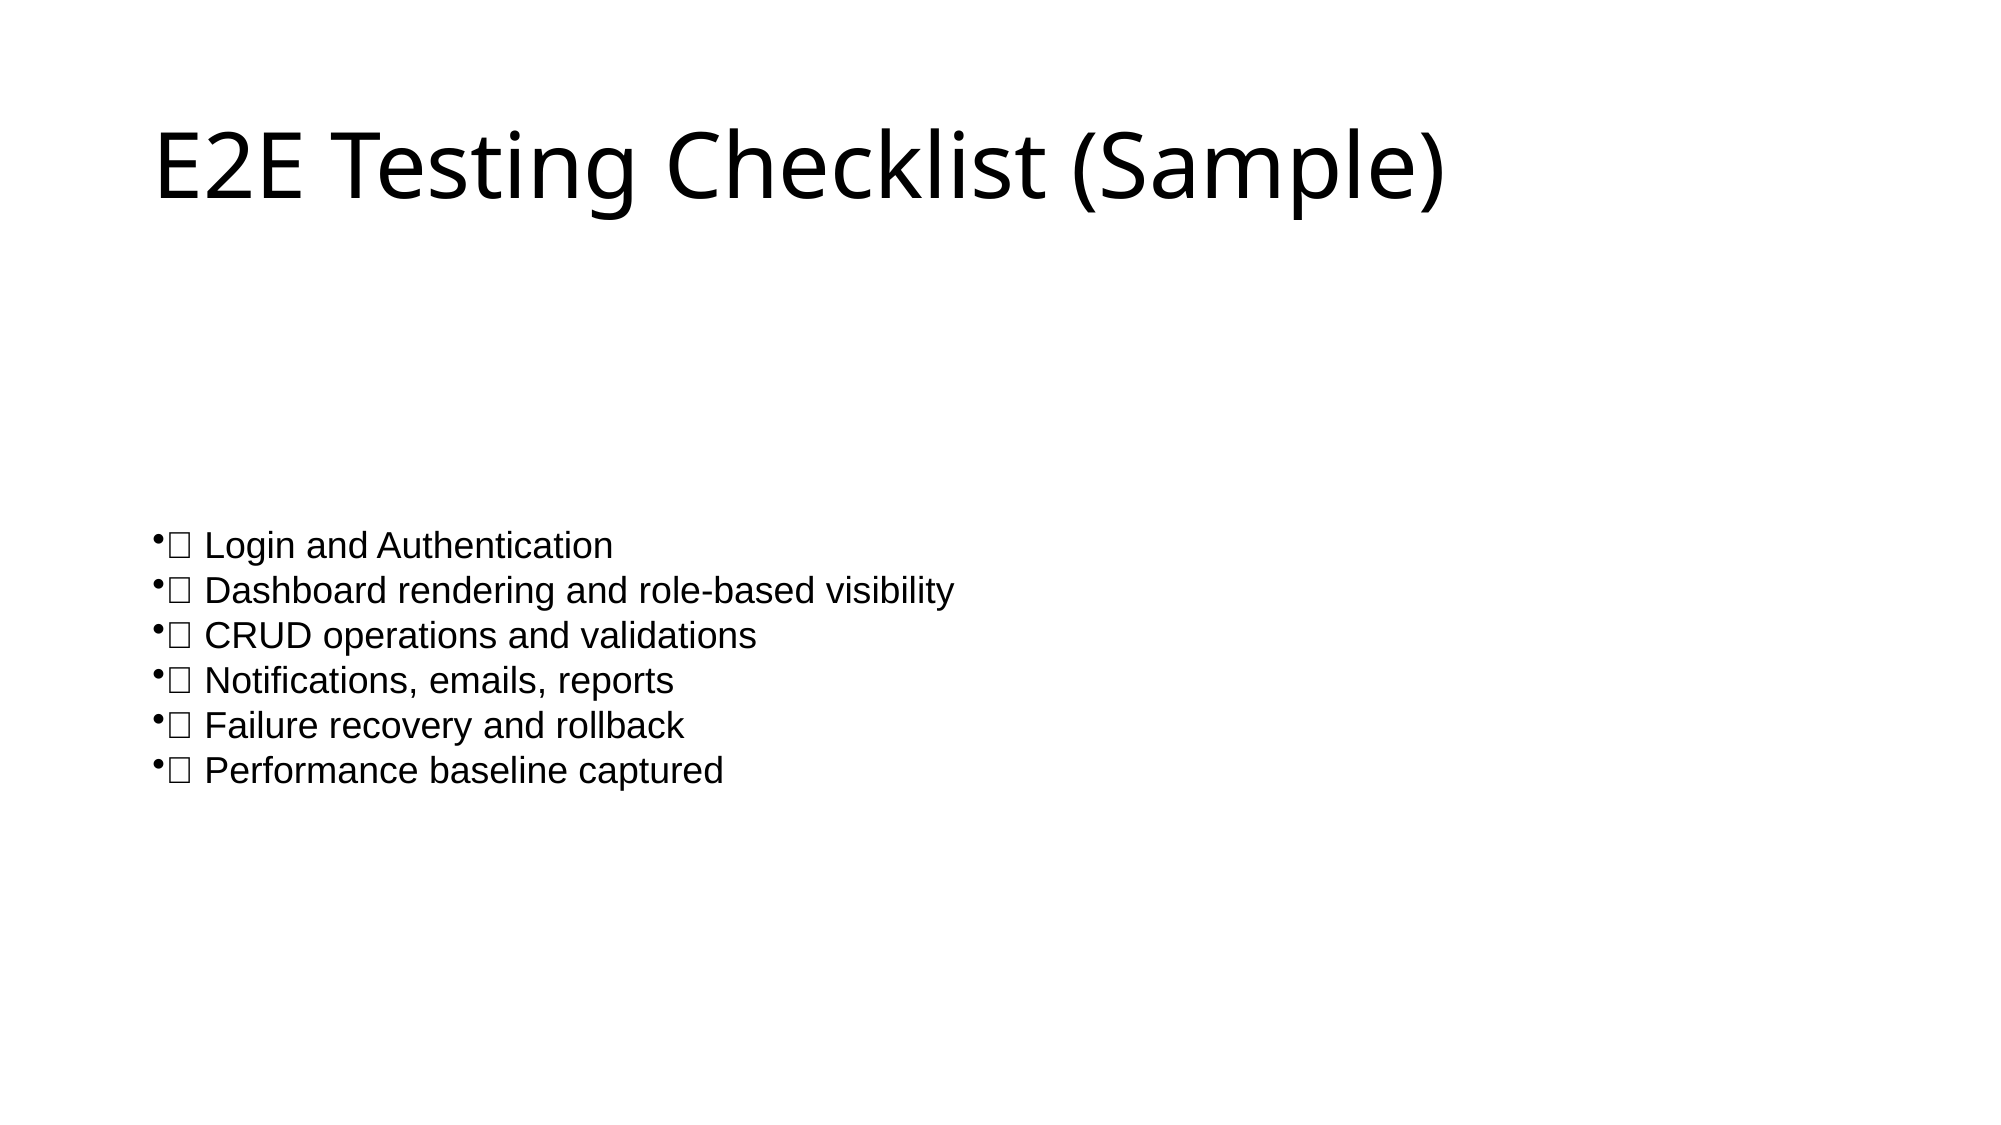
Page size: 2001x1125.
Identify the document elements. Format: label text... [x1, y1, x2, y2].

list ✅ Login and Authentication ✅ Dashboard rendering and role-based visibility ✅ CRUD operations and validations ✅ Notifications, emails, reports ✅ Failure recovery and rollback ✅ Performance baseline captured [137, 329, 1863, 983]
title E2E Testing Checklist (Sample) [137, 59, 1863, 278]
